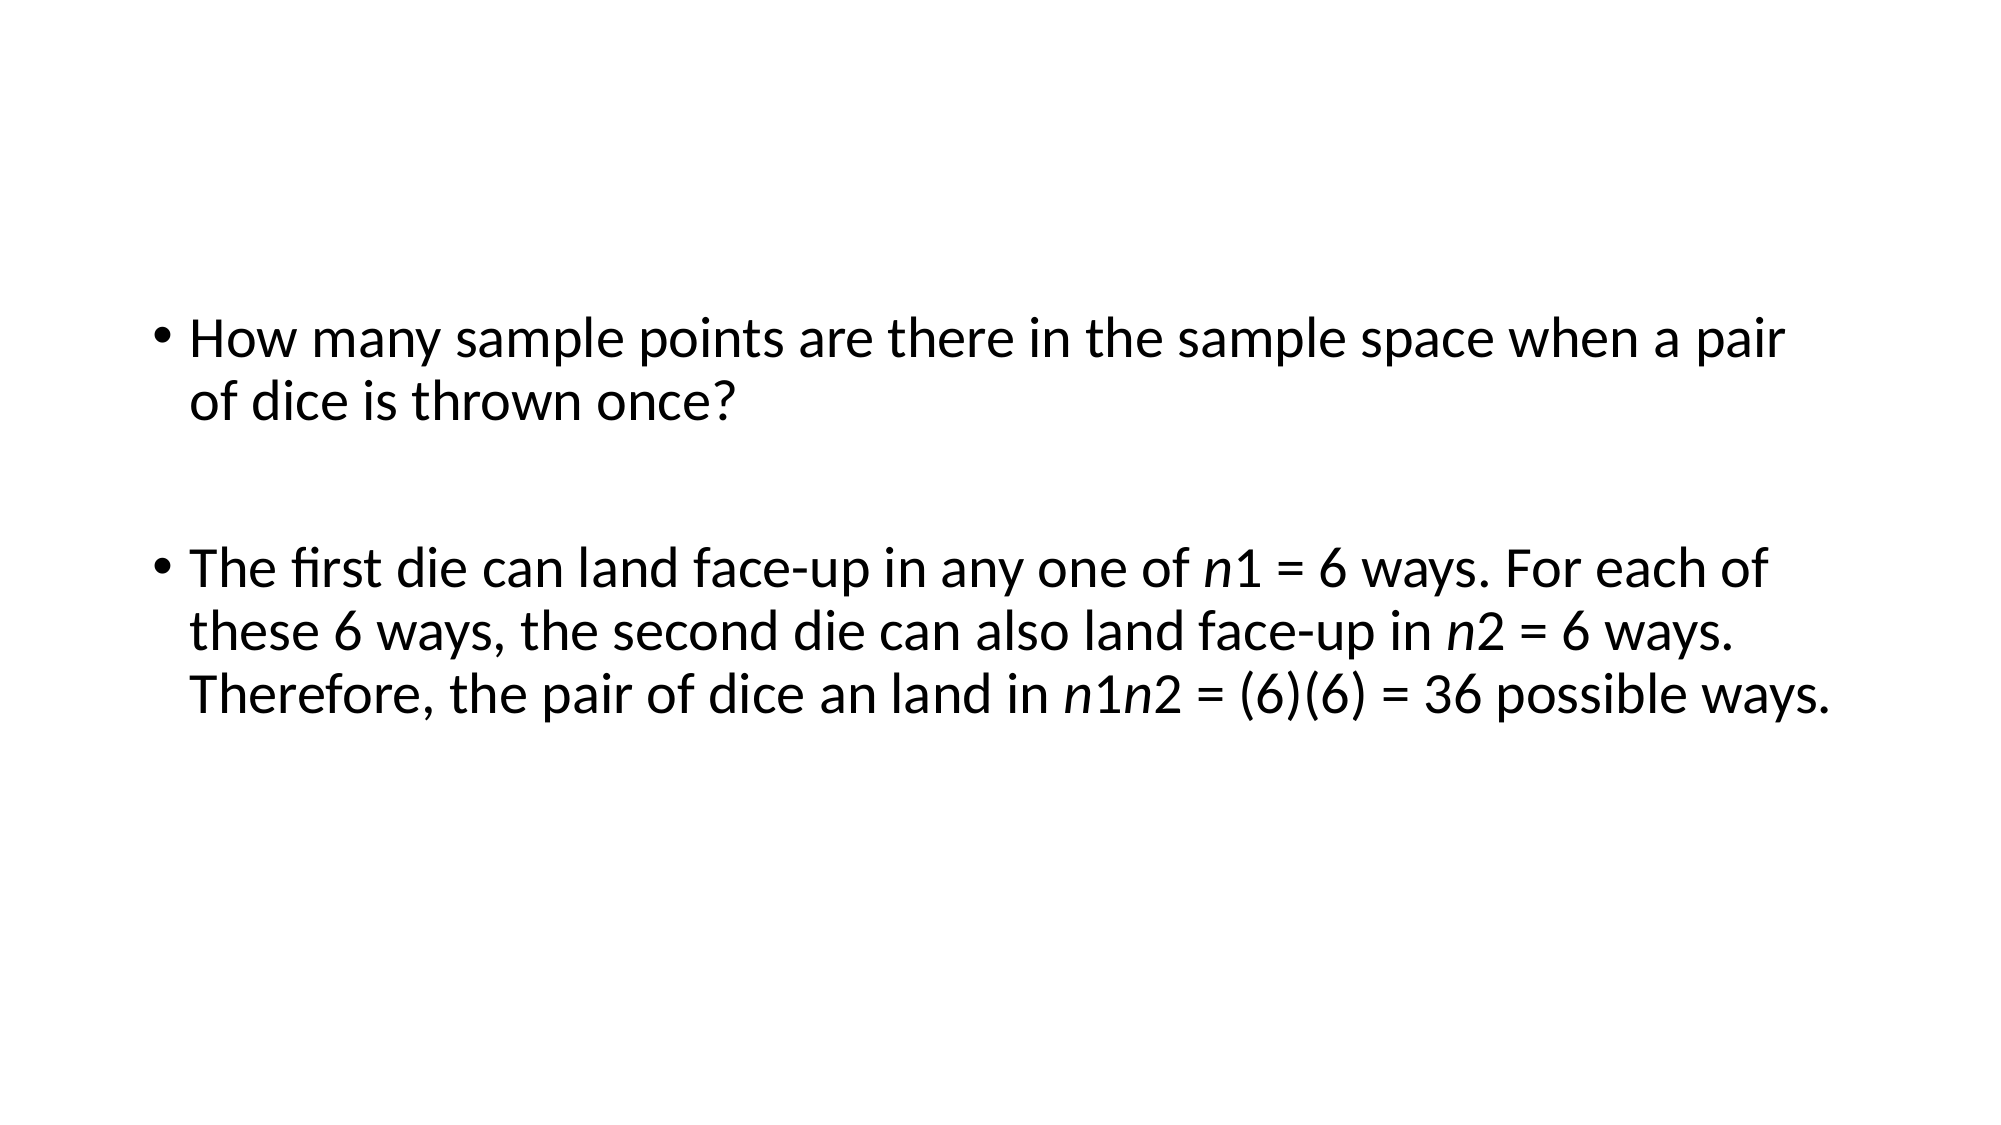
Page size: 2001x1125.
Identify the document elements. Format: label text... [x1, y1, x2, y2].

list How many sample points are there in the sample space when a pair of dice is thrown once? The first die can land face-up in any one of n1 = 6 ways. For each of these 6 ways, the second die can also land face-up in n2 = 6 ways. Therefore, the pair of dice an land in n1n2 = (6)(6) = 36 possible ways. [137, 299, 1863, 1014]
